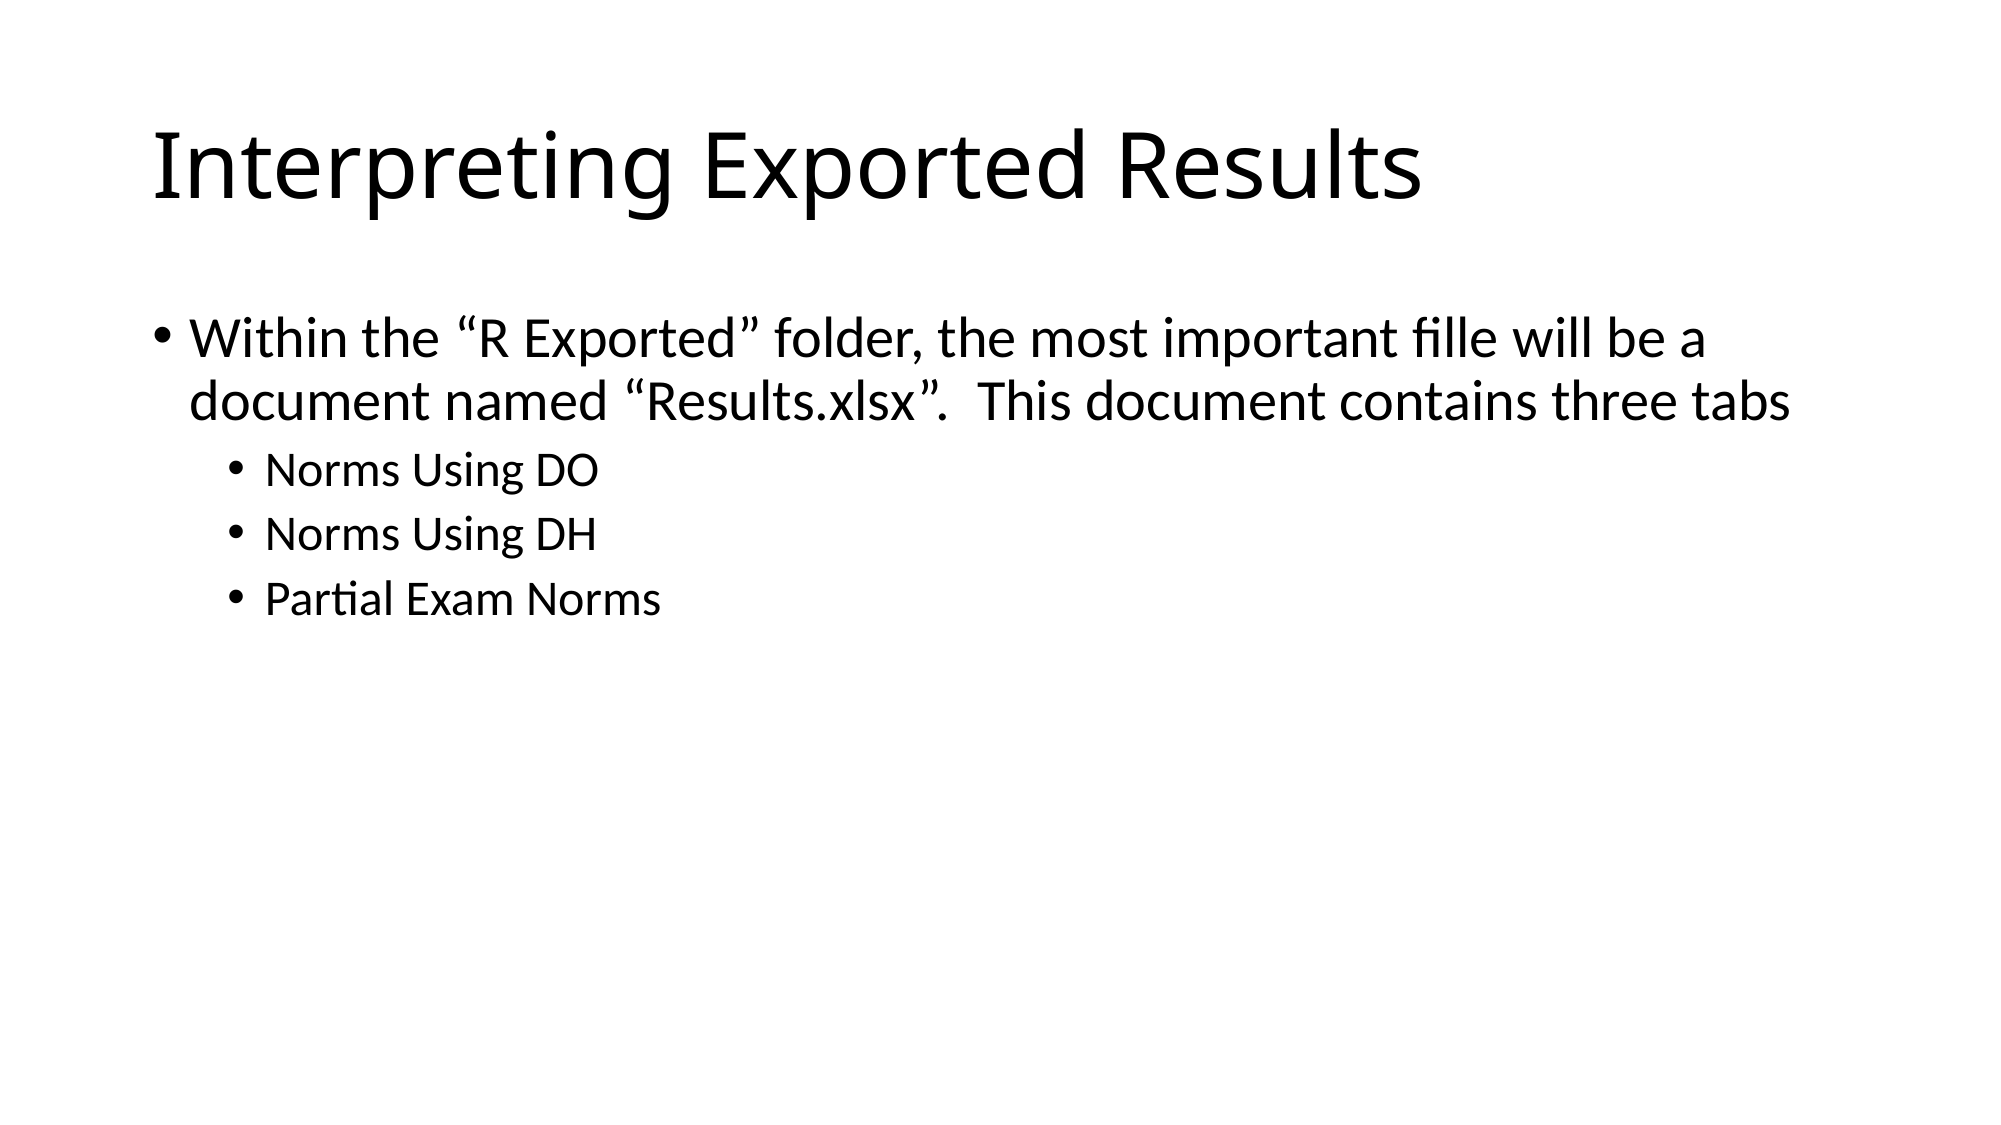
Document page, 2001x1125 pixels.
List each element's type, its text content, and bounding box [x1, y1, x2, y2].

title Interpreting Exported Results [137, 59, 1863, 278]
list Within the “R Exported” folder, the most important fille will be a document named “Results.xlsx”. This document contains three tabs Norms Using DO Norms Using DH Partial Exam Norms [137, 299, 1863, 1014]
